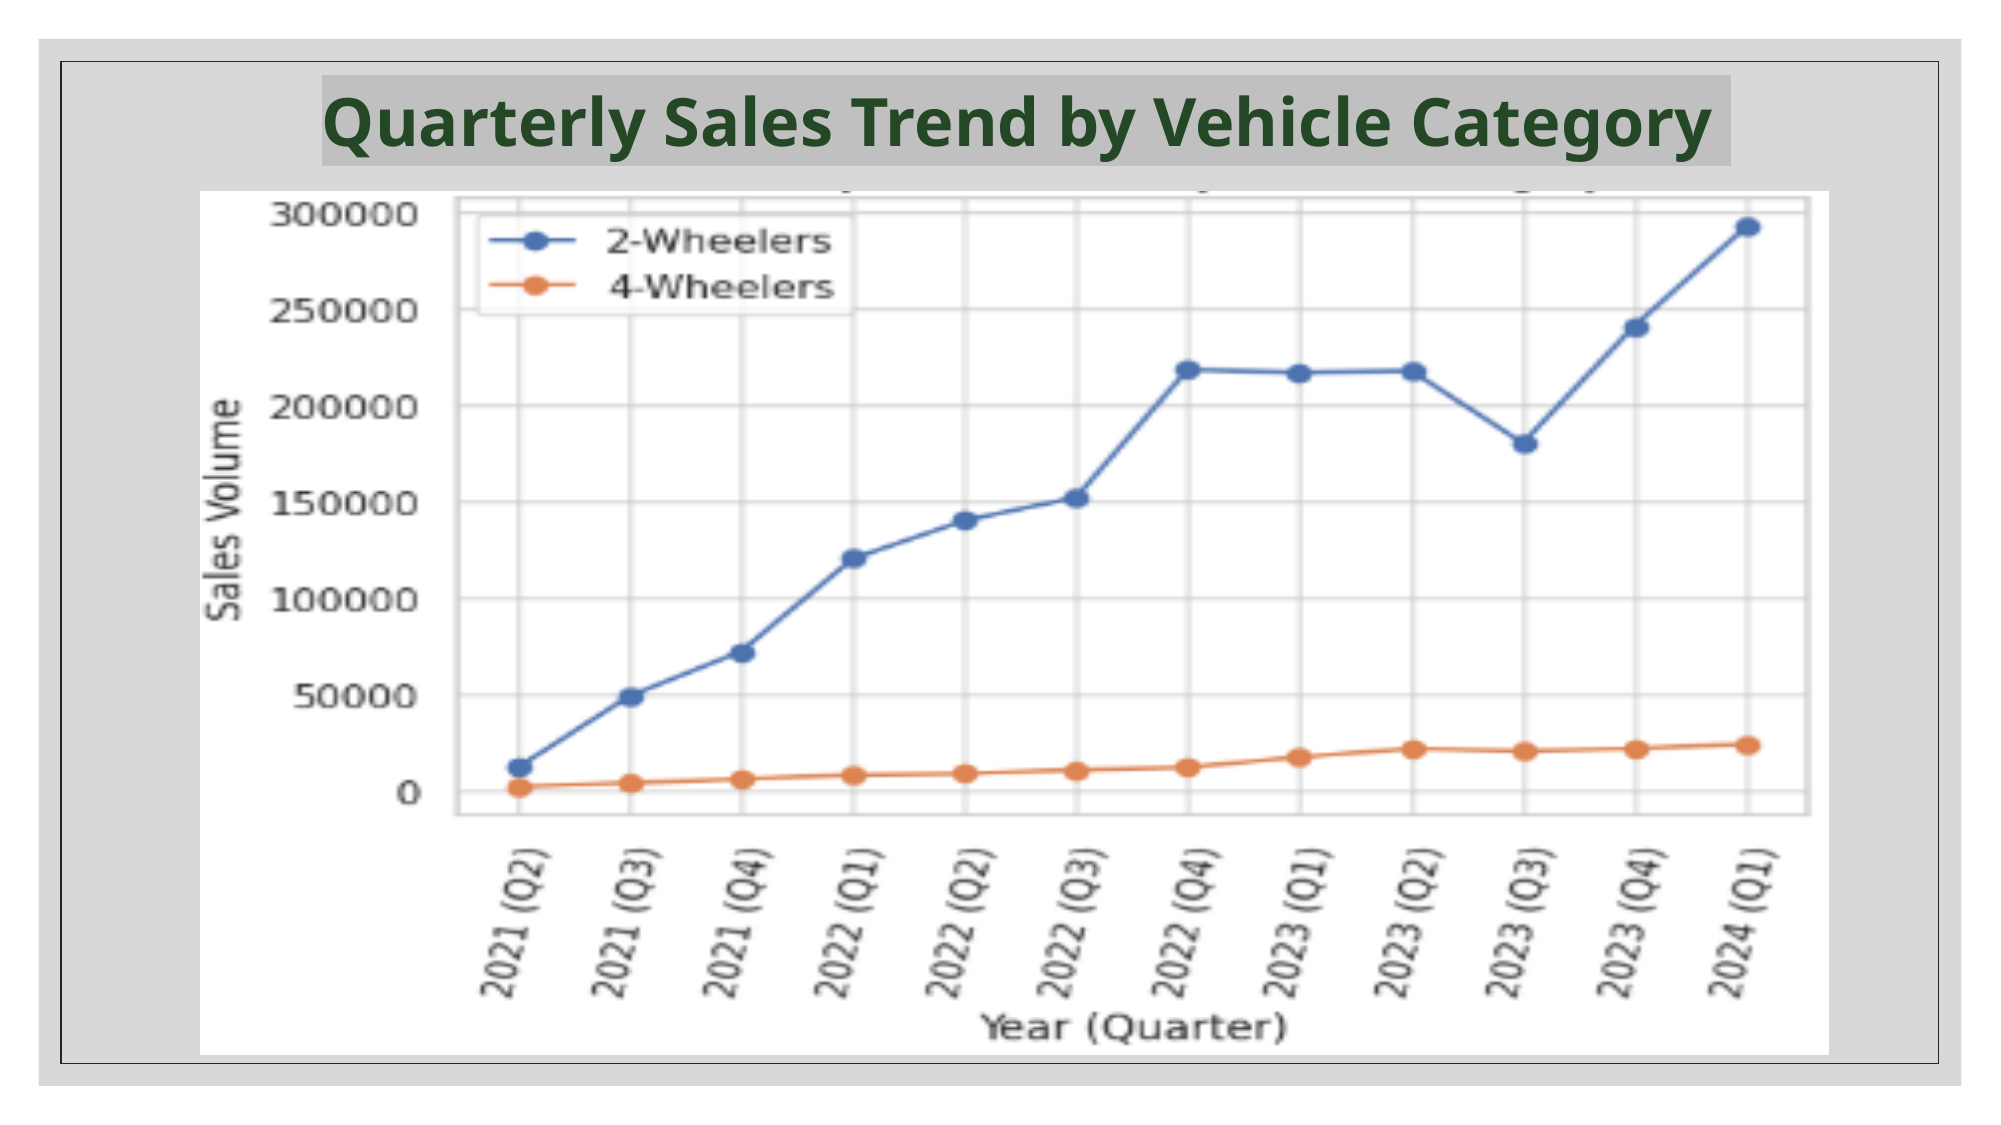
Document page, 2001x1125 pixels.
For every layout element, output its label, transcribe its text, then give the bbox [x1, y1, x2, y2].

text_box Quarterly Sales Trend by Vehicle Category [307, 72, 1747, 168]
picture [200, 191, 1829, 1055]
